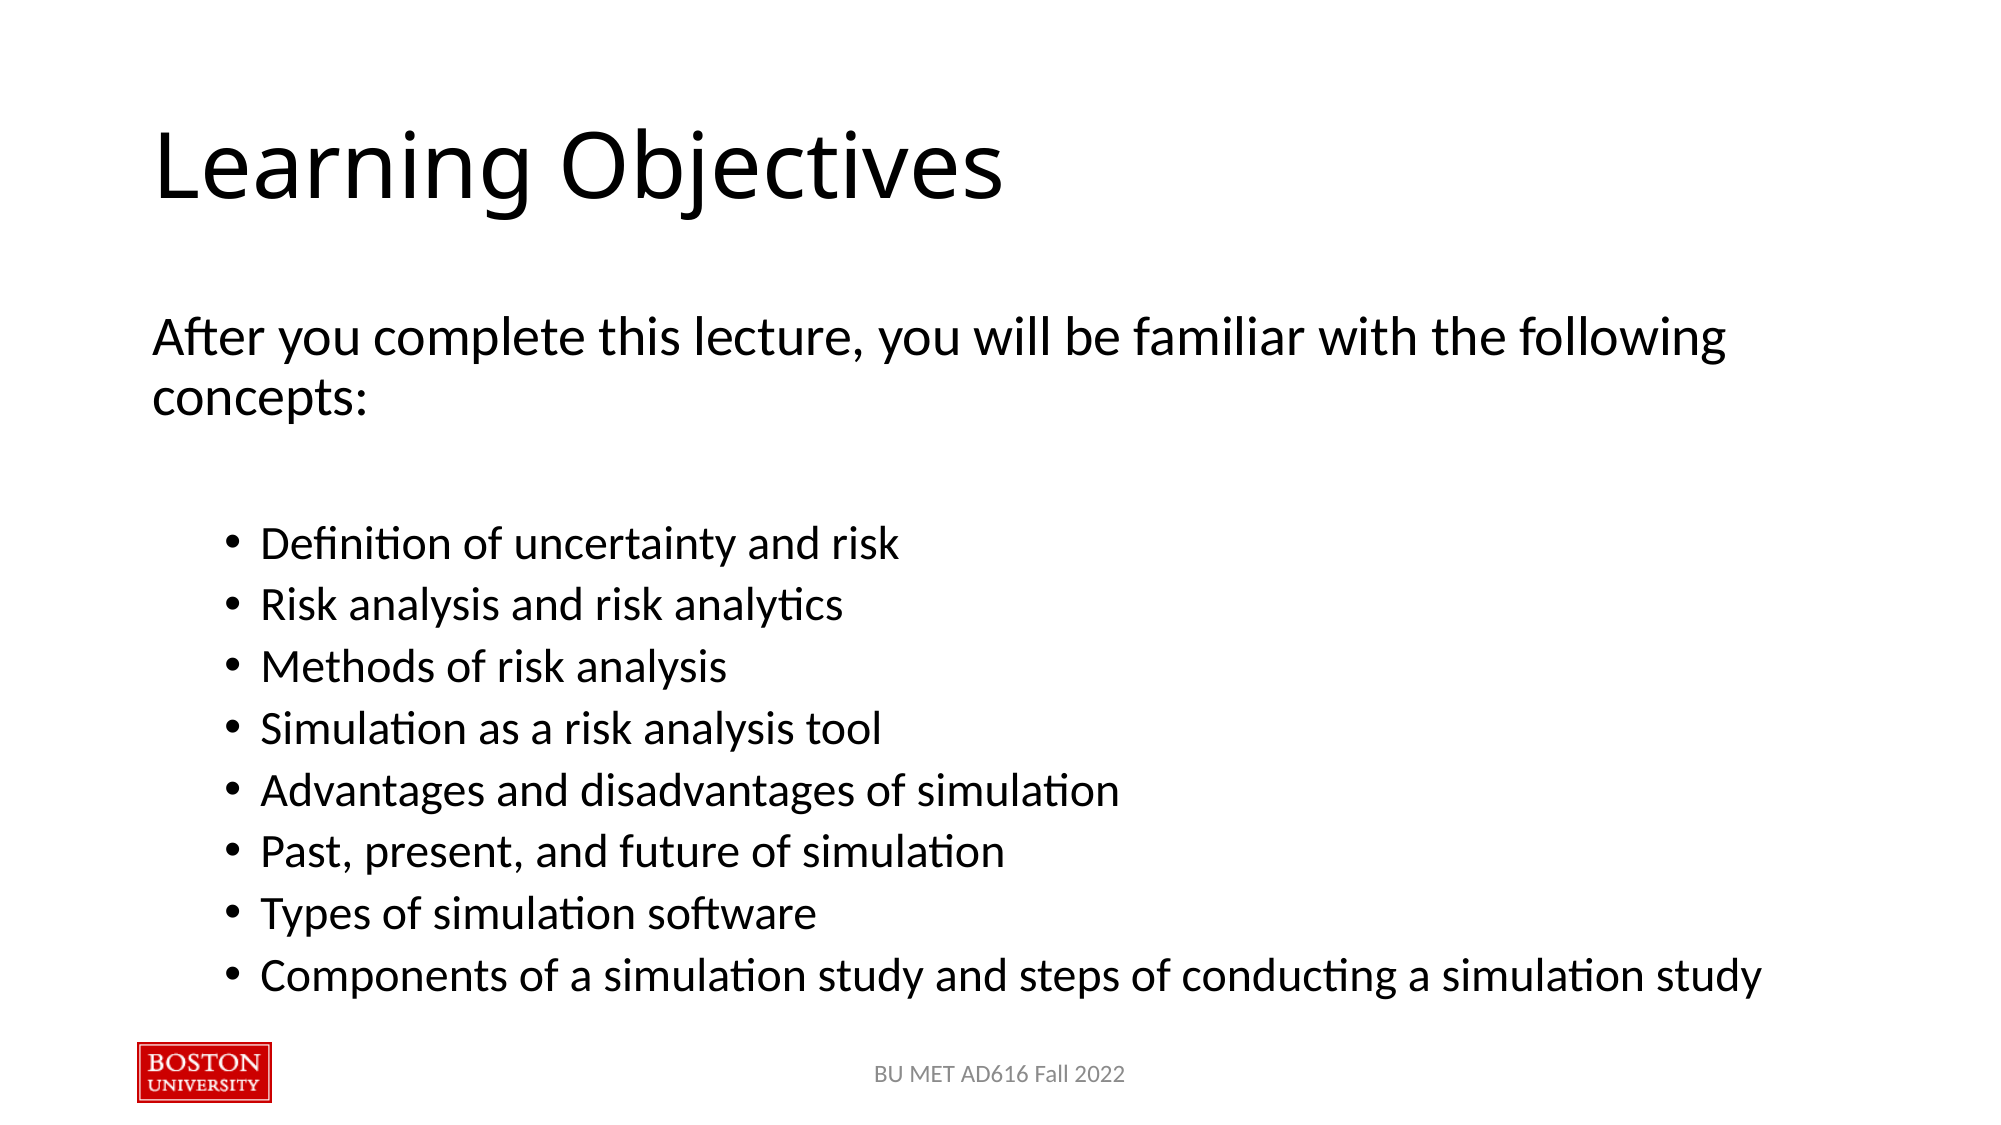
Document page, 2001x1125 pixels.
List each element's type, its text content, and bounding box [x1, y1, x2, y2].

picture [137, 1042, 272, 1103]
title Learning Objectives [137, 59, 1863, 278]
footer BU MET AD616 Fall 2022 [662, 1042, 1338, 1103]
list After you complete this lecture, you will be familiar with the following concepts: Definition of uncertainty and risk Risk analysis and risk analytics Methods of risk analysis Simulation as a risk analysis tool Advantages and disadvantages of simulation Past, present, and future of simulation Types of simulation software Components of a simulation study and steps of conducting a simulation study [137, 299, 1863, 1014]
